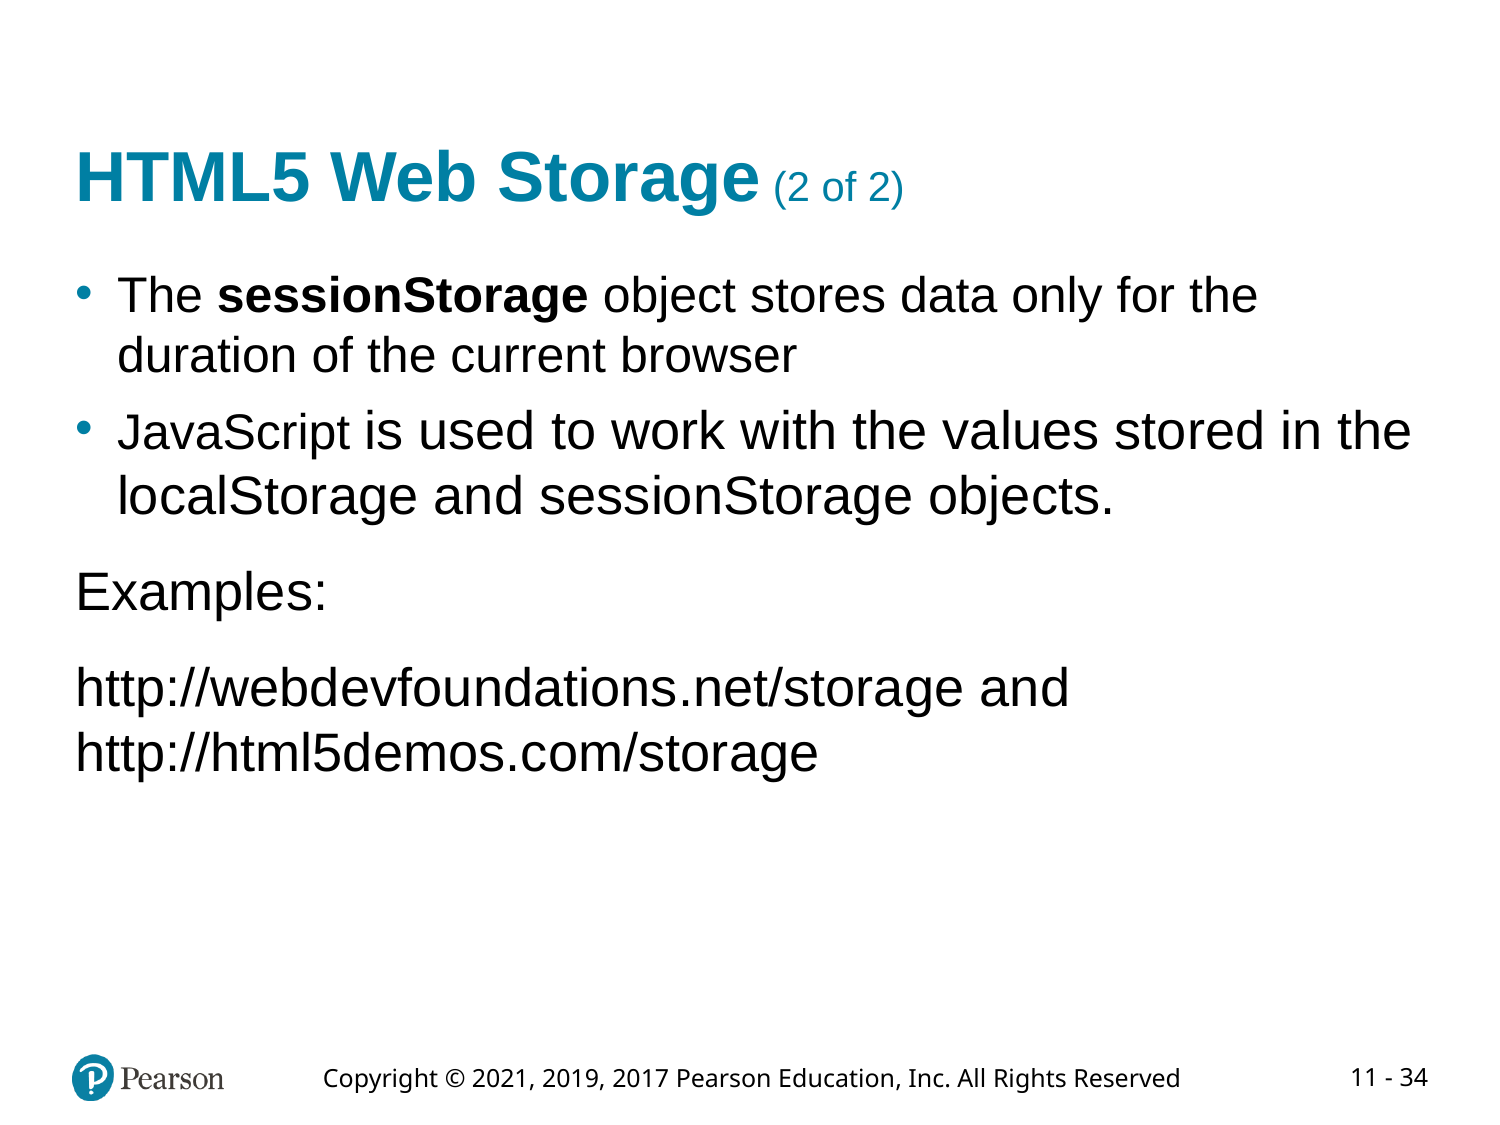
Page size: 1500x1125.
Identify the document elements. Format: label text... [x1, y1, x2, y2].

picture [72, 1054, 89, 1072]
list The sessionStorage object stores data only for the duration of the current browser JavaScript is used to work with the values stored in the localStorage and sessionStorage objects. Examples: http://webdevfoundations.net/storage and http://html5demos.com/storage [75, 262, 1425, 1005]
picture [81, 1064, 107, 1089]
picture [72, 1087, 83, 1101]
title HTML5 Web Storage (2 of 2) [75, 35, 1425, 216]
picture [99, 1054, 224, 1101]
